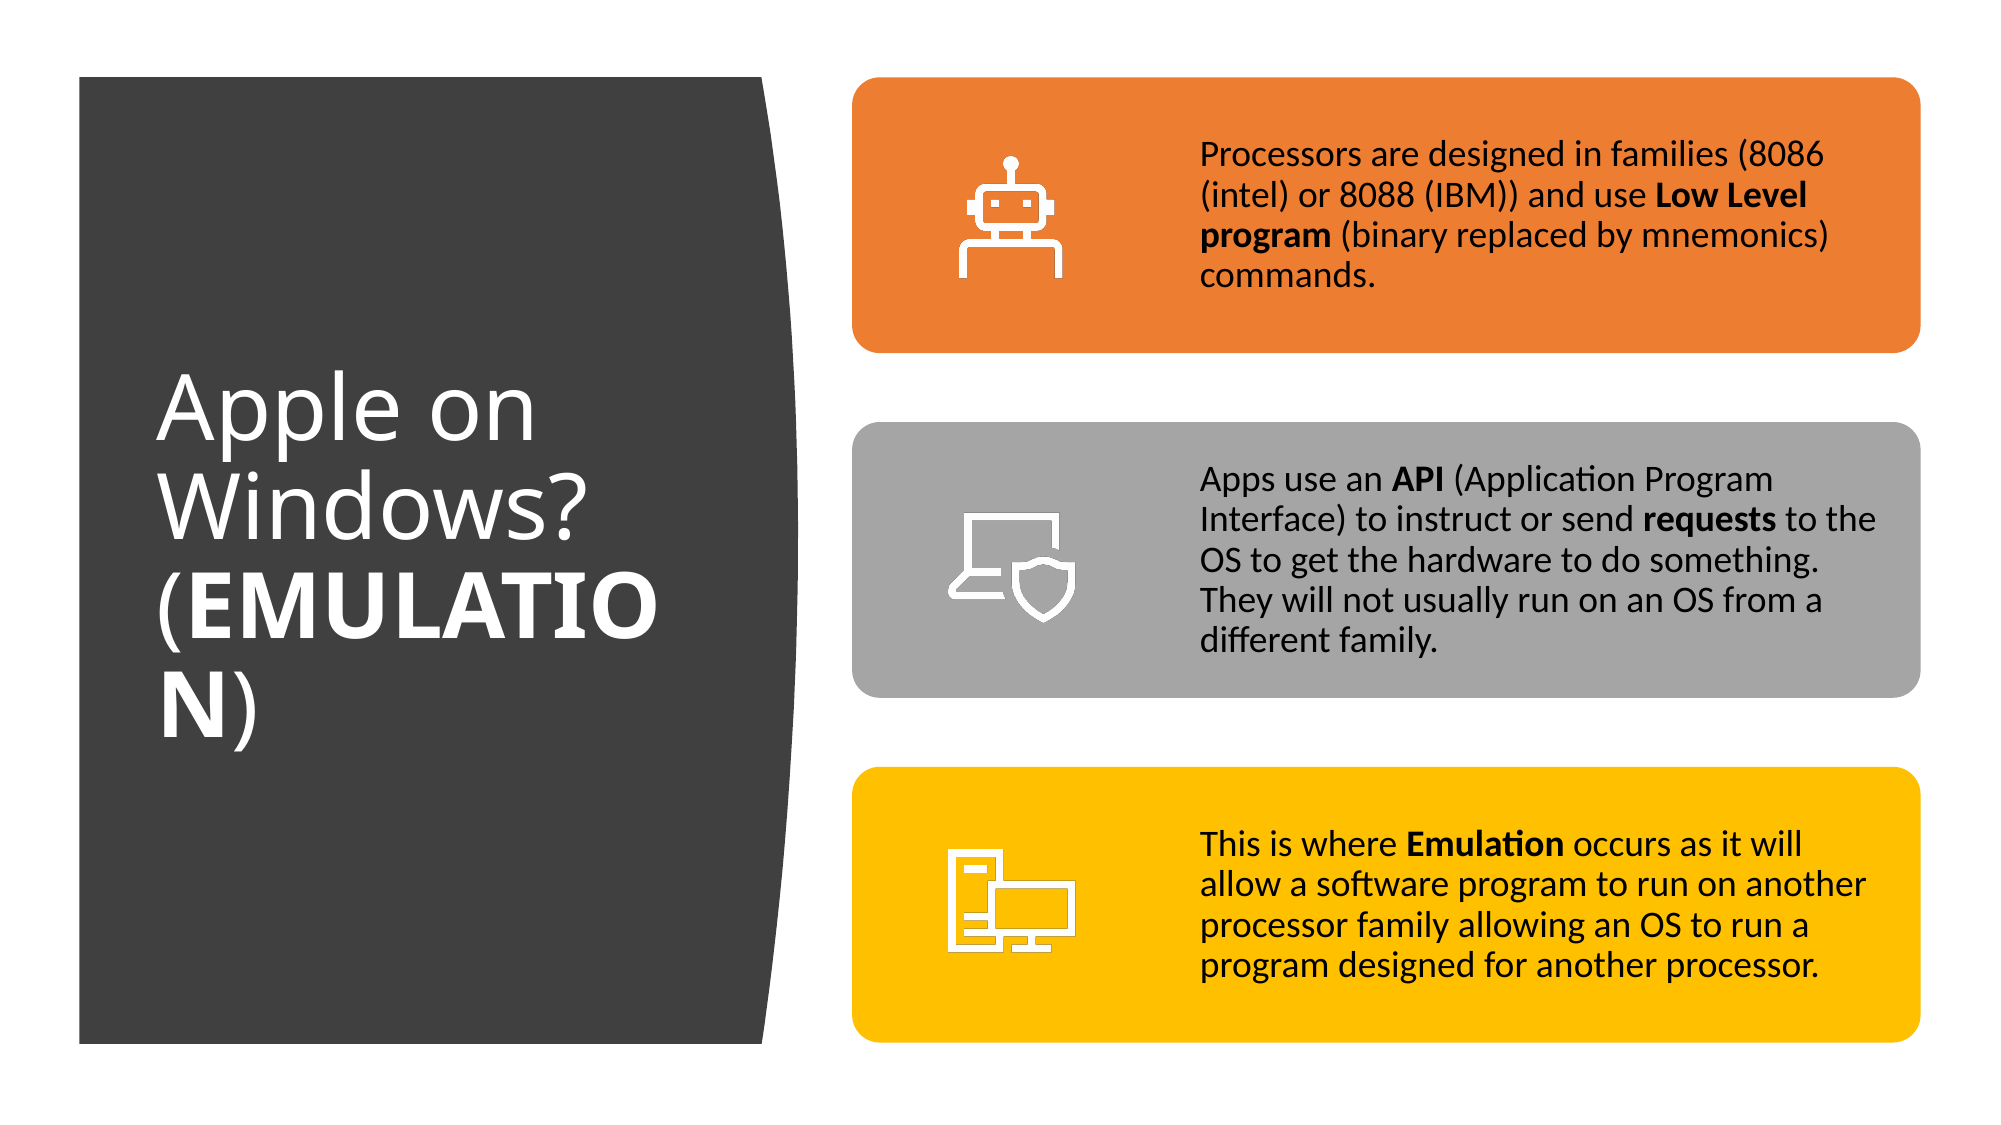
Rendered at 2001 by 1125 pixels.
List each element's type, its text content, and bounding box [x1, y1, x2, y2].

title Apple on Windows? (EMULATION) [141, 166, 702, 953]
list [852, 77, 1921, 1043]
text_box [78, 76, 800, 1045]
